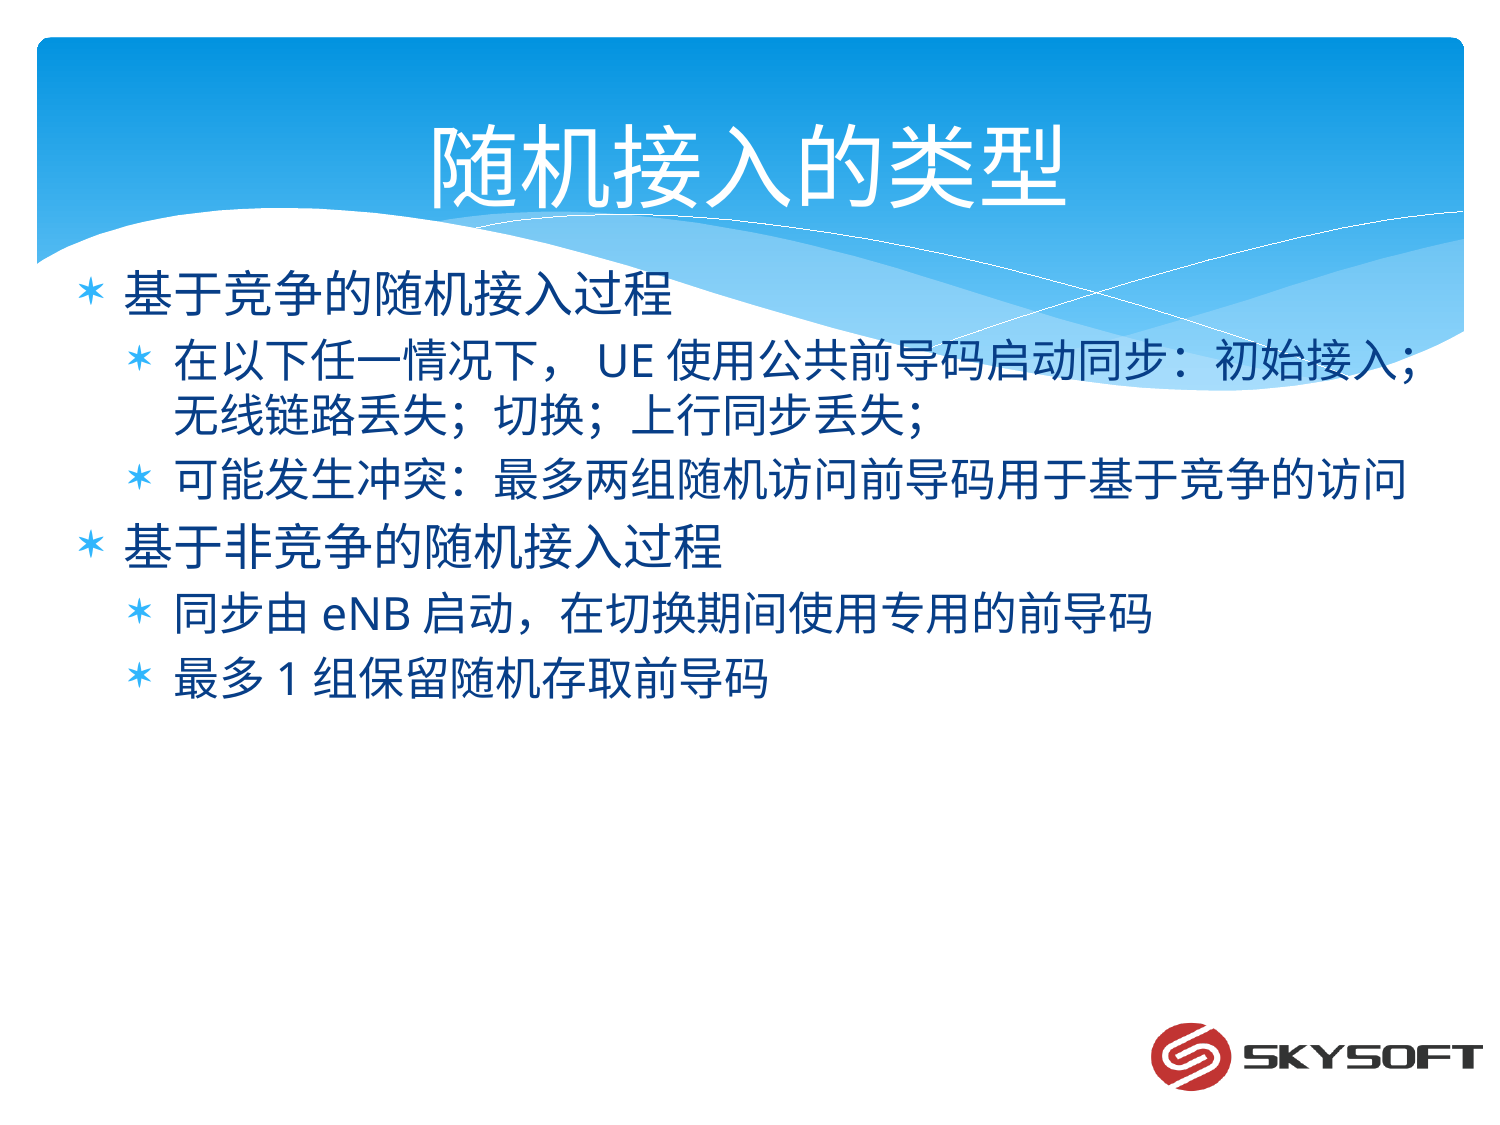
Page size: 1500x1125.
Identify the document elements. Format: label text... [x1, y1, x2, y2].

title 随机接入的类型 [73, 62, 1424, 255]
list 基于竞争的随机接入过程 在以下任一情况下，UE使用公共前导码启动同步：初始接入；无线链路丢失；切换；上行同步丢失； 可能发生冲突：最多两组随机访问前导码用于基于竞争的访问 基于非竞争的随机接入过程 同步由eNB启动，在切换期间使用专用的前导码 最多1组保留随机存取前导码 [63, 255, 1435, 1000]
picture [1145, 1021, 1483, 1092]
